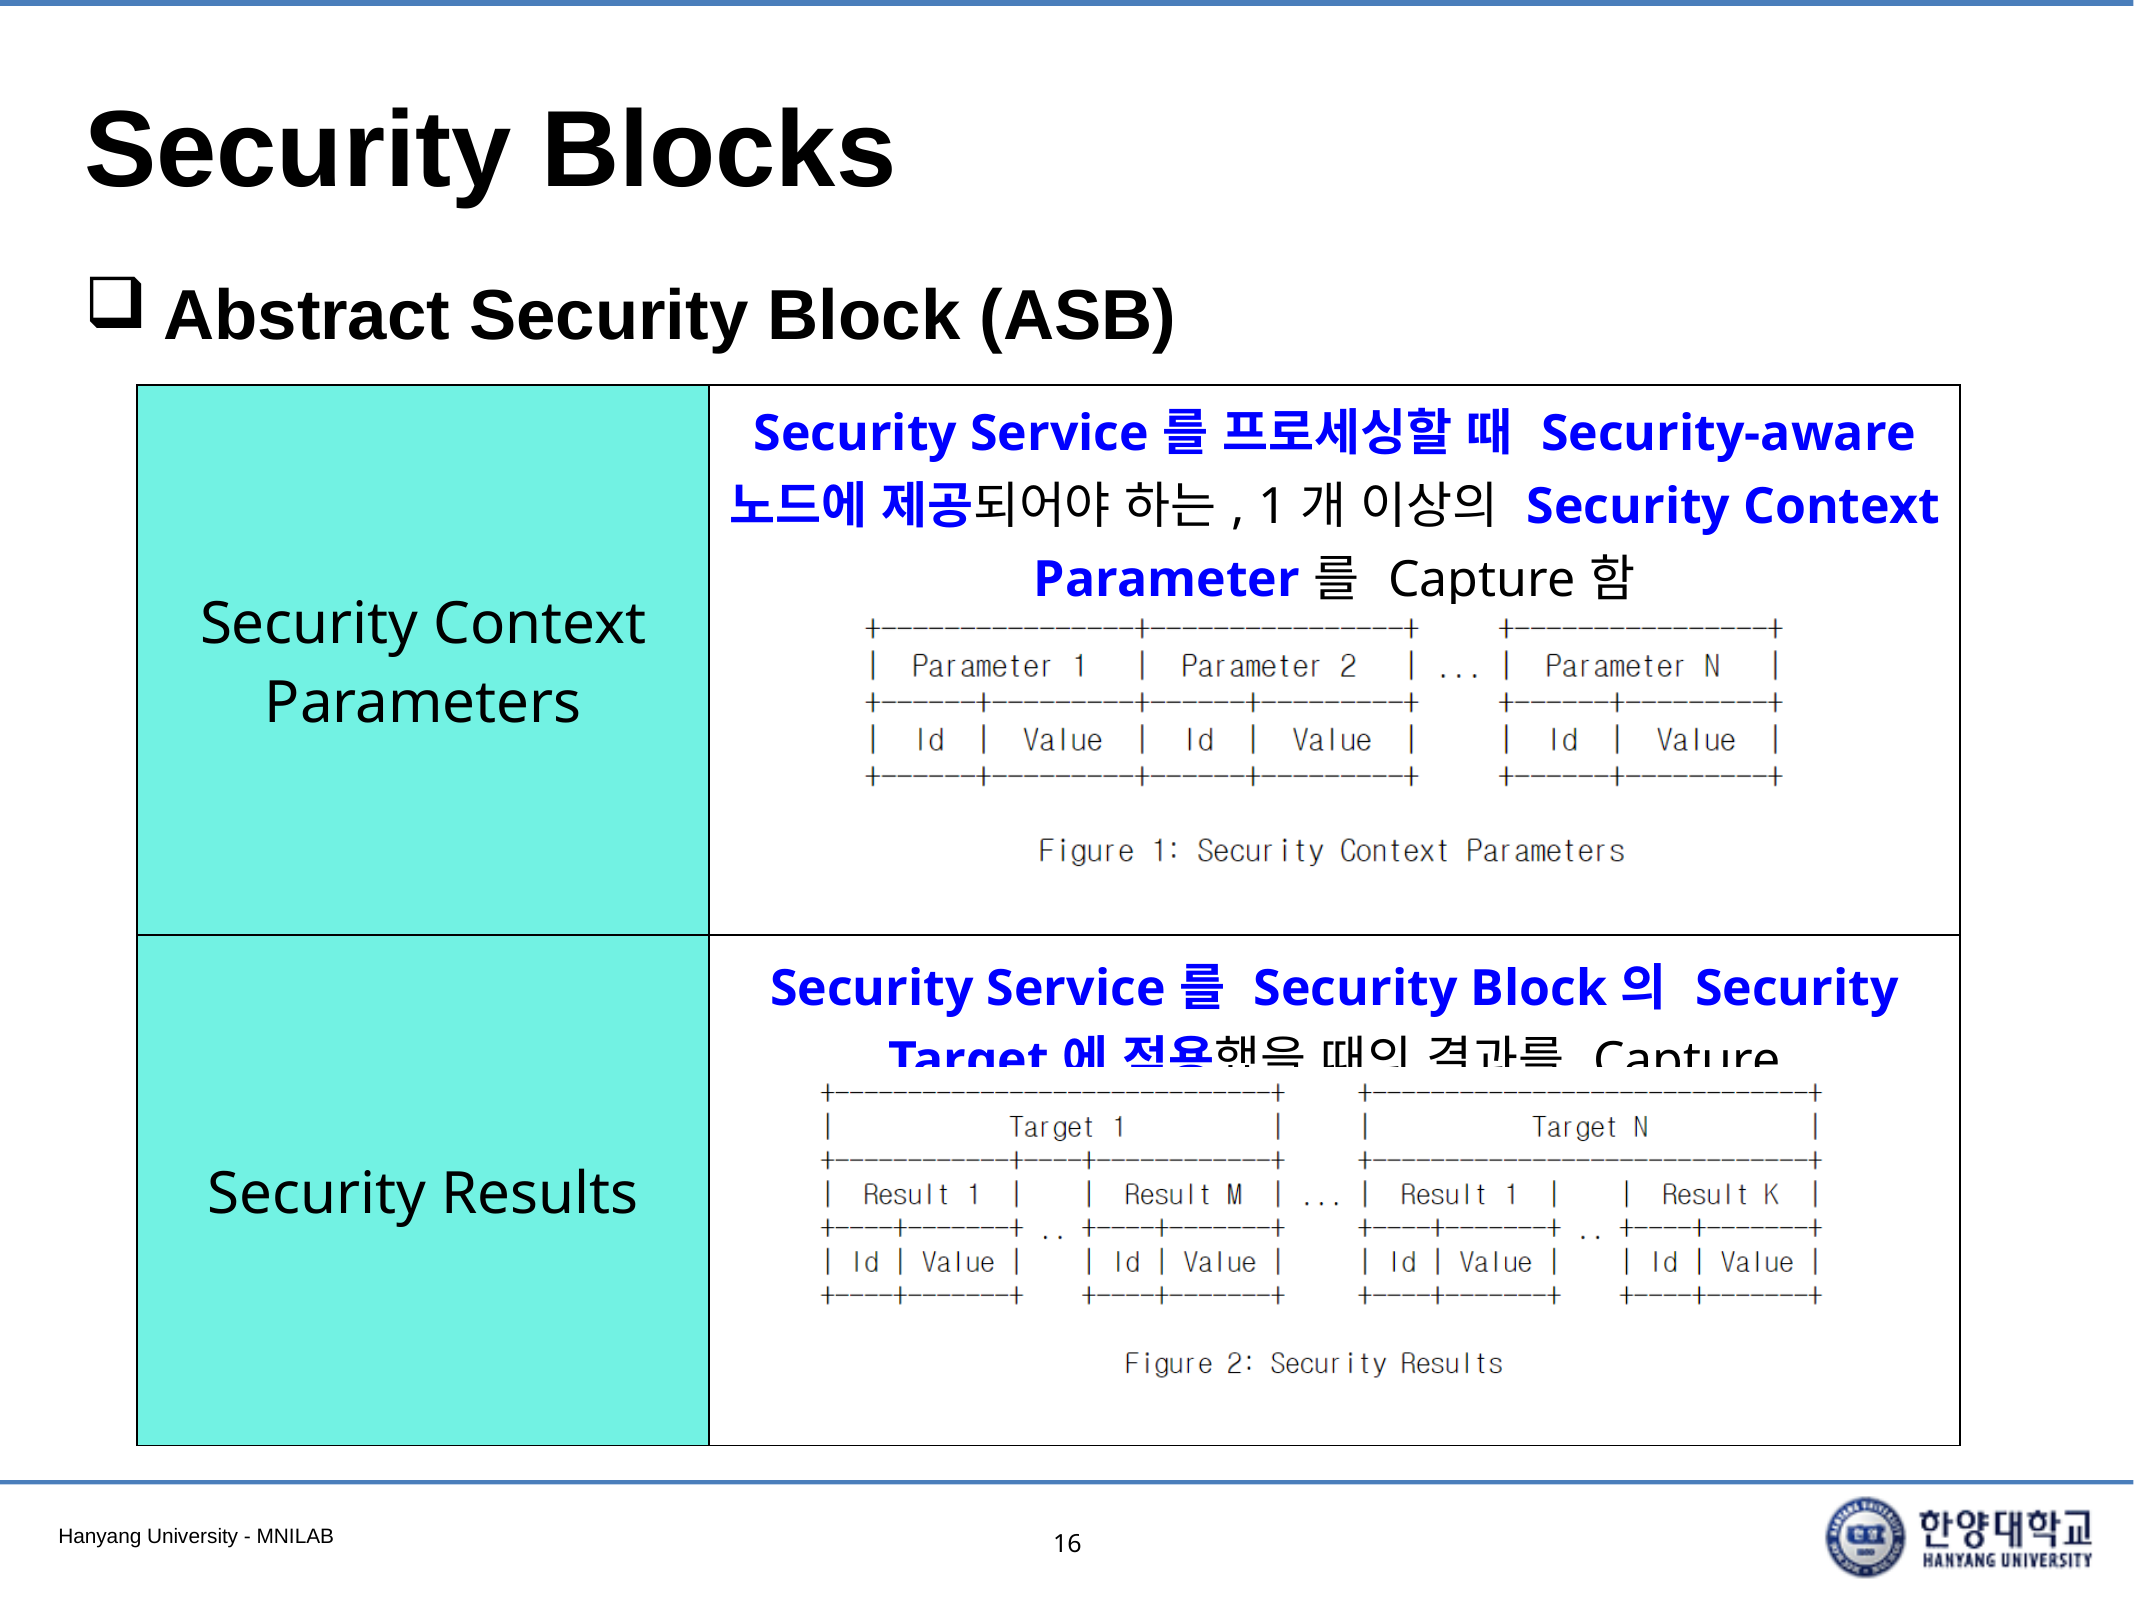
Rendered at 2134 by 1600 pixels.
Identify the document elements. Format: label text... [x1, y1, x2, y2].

picture [800, 1066, 1857, 1397]
picture [853, 603, 1803, 884]
slide_number 16 [1037, 1518, 1098, 1567]
table_header Security Service를 프로세싱할 때 Security-aware 노드에 제공되어야 하는, 1개 이상의 Security Context Parameter를 Capture함 [710, 386, 1959, 934]
table_cell Security Service를 Security Block의 Security Target에 적용했을 때의 결과를 Capture [710, 936, 1959, 1445]
table_cell Security Results [138, 936, 708, 1445]
picture [1797, 1495, 2128, 1581]
table_header Security Context Parameters [138, 386, 708, 934]
title Security Blocks [75, 41, 2058, 243]
list Abstract Security Block (ASB) [75, 243, 2058, 1397]
